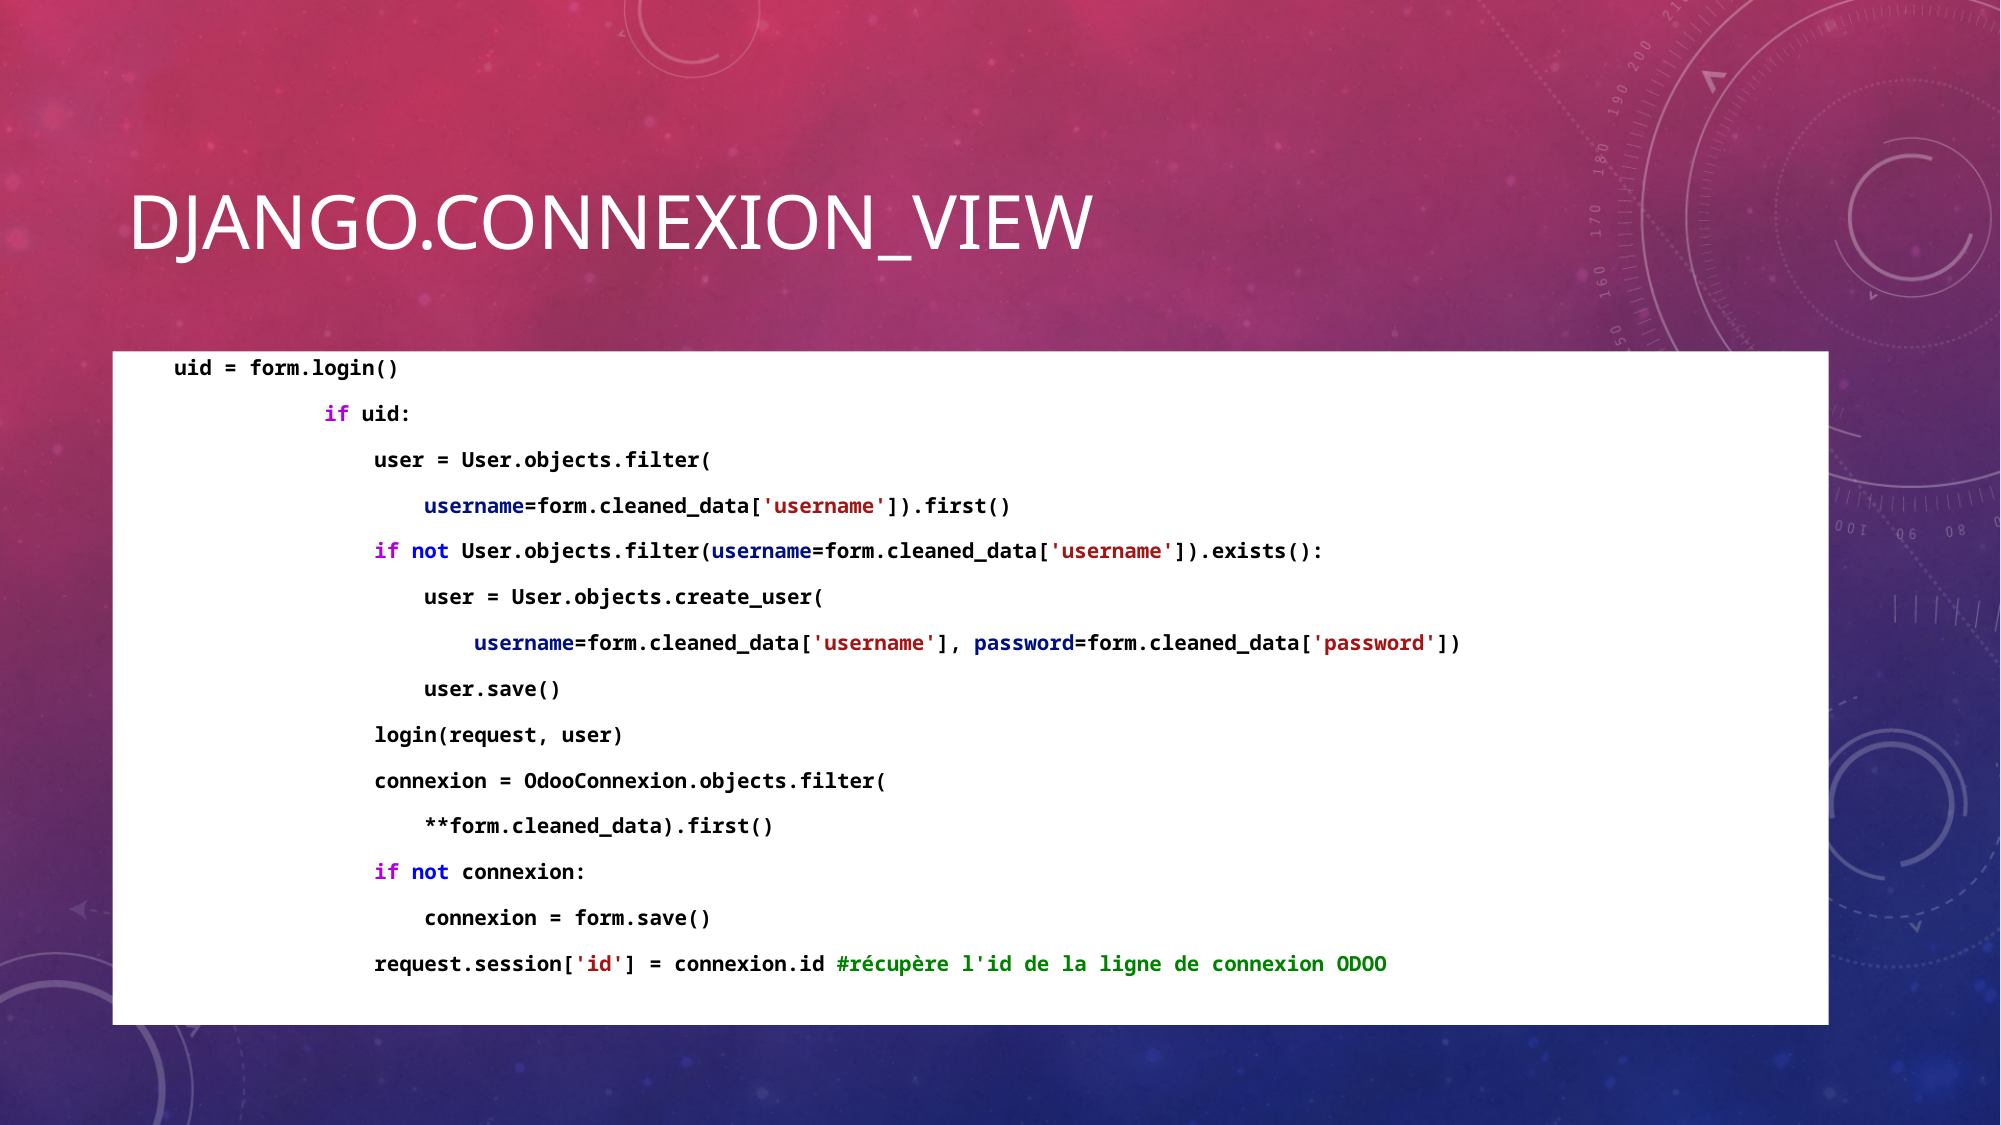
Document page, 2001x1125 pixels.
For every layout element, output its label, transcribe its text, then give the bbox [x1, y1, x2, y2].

list uid = form.login() if uid: user = User.objects.filter( username=form.cleaned_data['username']).first() if not User.objects.filter(username=form.cleaned_data['username']).exists(): user = User.objects.create_user( username=form.cleaned_data['username'], password=form.cleaned_data['password']) user.save() login(request, user) connexion = OdooConnexion.objects.filter( **form.cleaned_data).first() if not connexion: connexion = form.save() request.session['id'] = connexion.id #récupère l'id de la ligne de connexion ODOO [112, 351, 1829, 1025]
picture [0, 0, 2001, 1125]
title Django.Connexion_view [112, 99, 1775, 339]
